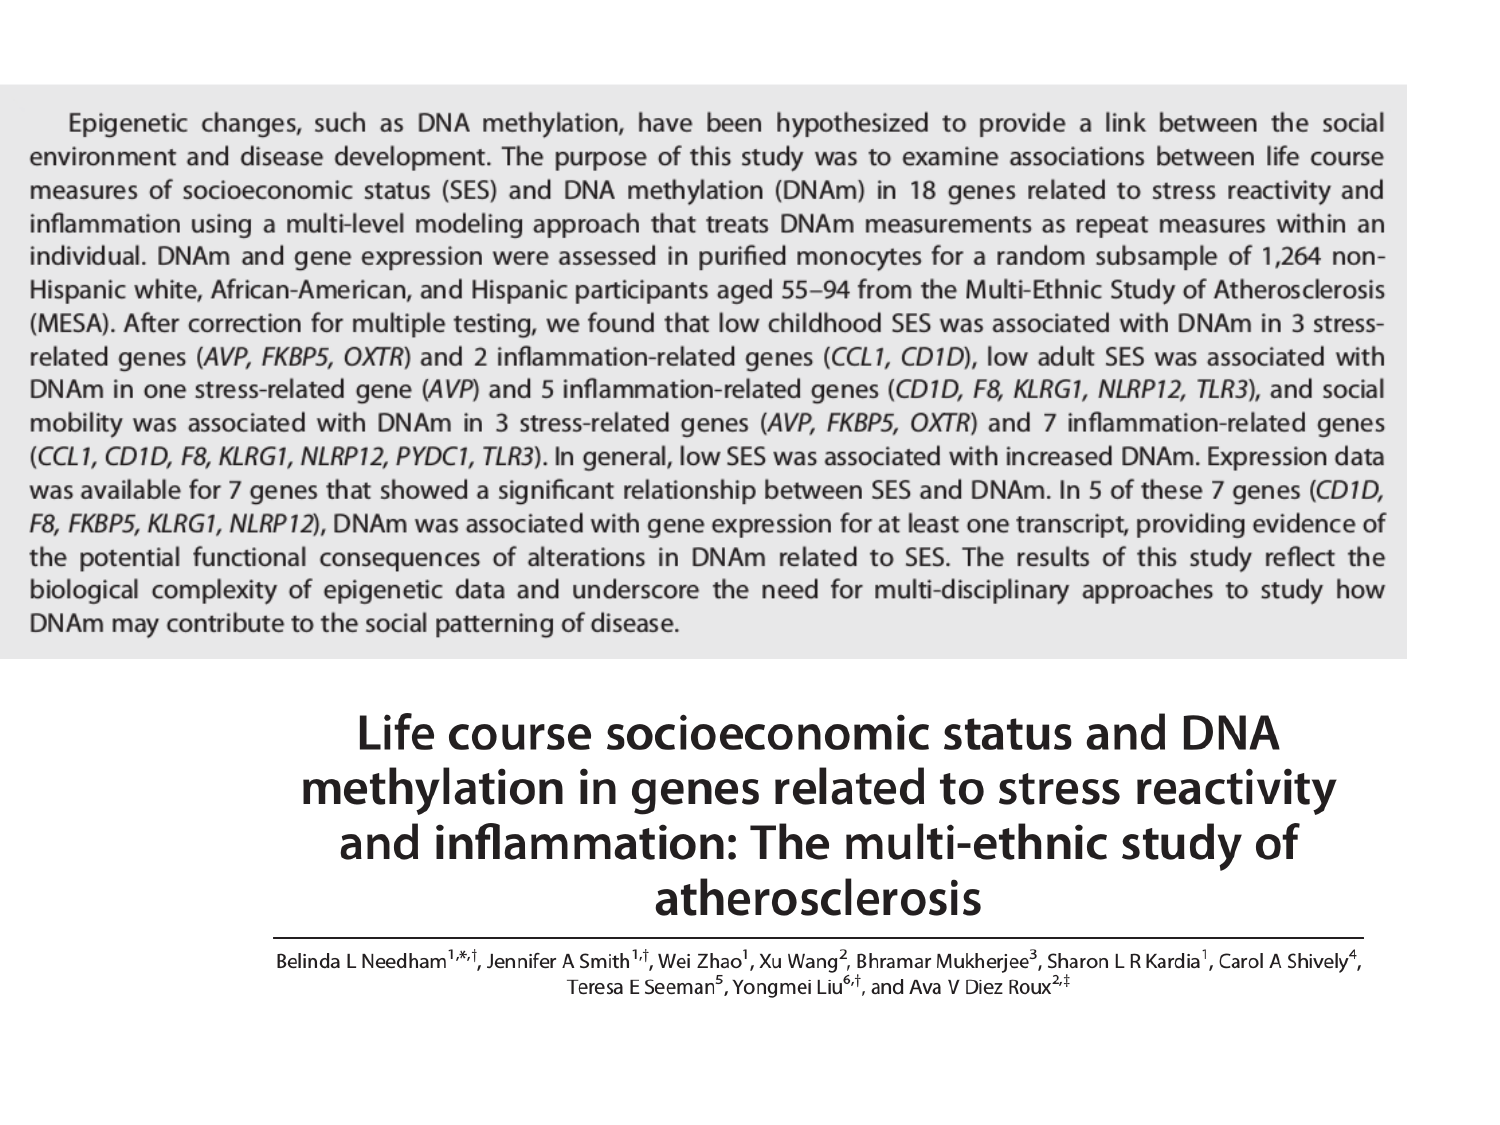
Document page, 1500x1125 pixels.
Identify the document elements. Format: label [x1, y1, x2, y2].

picture [237, 688, 1369, 1011]
picture [0, 74, 1407, 659]
